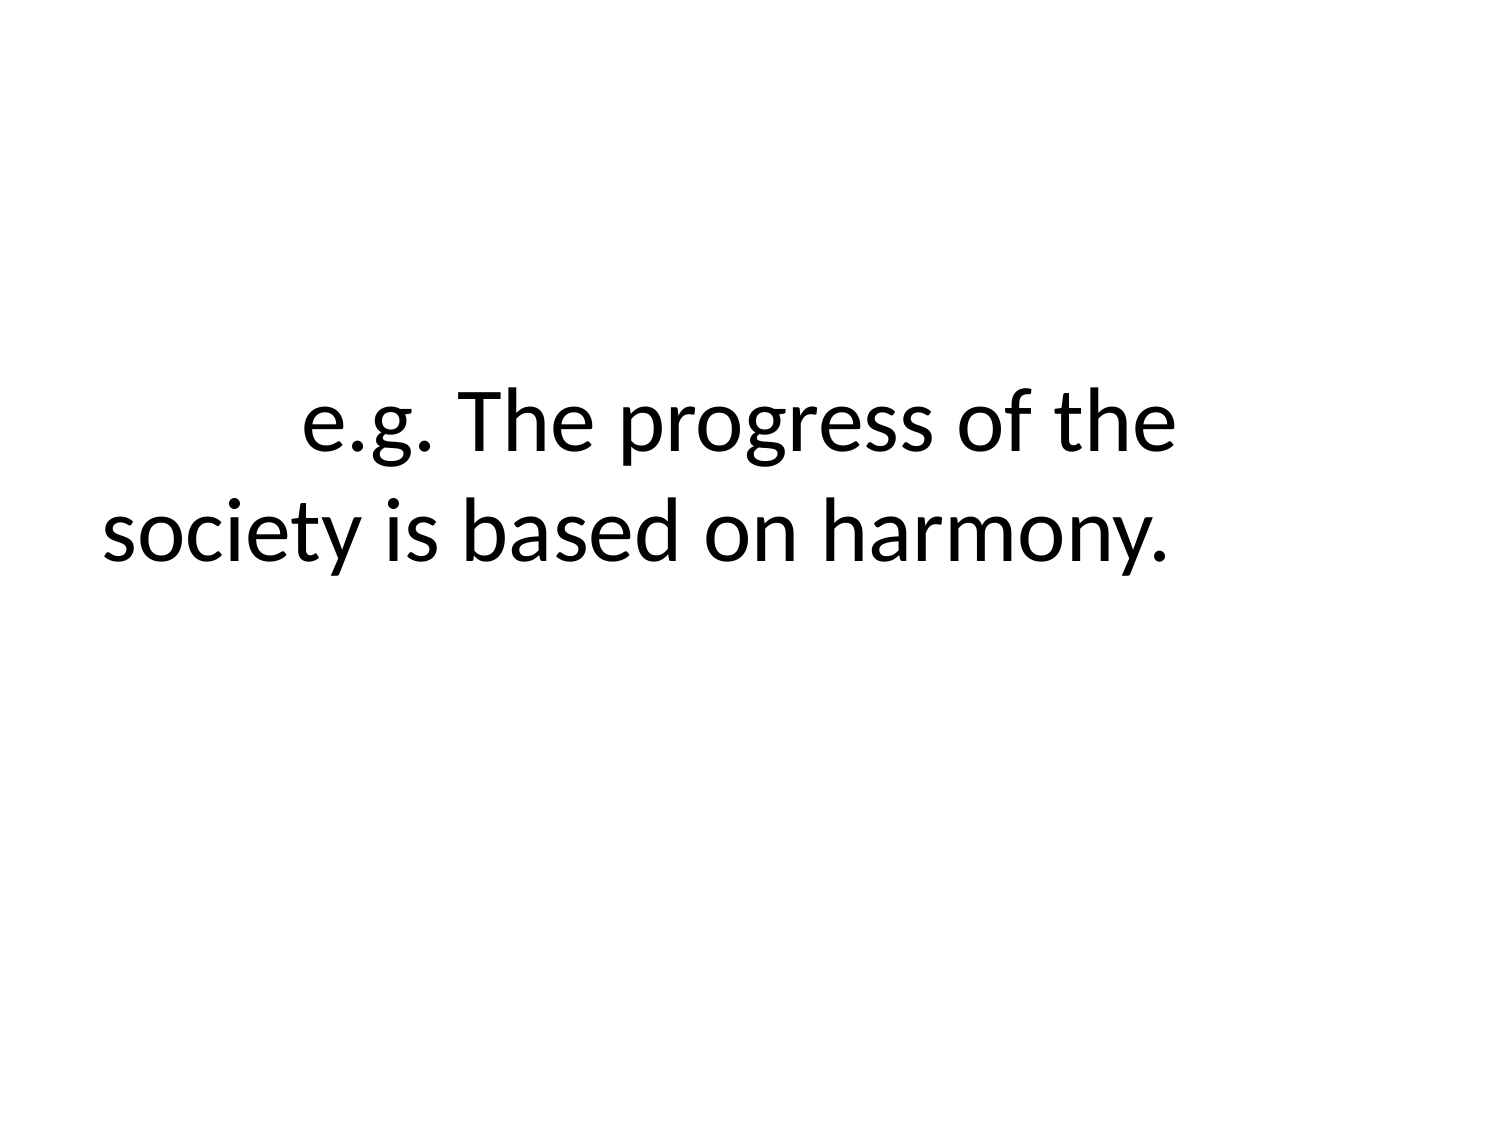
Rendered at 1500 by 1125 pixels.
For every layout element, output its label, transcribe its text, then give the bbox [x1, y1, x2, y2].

title e.g. The progress of the society is based on harmony. [0, 349, 1275, 591]
